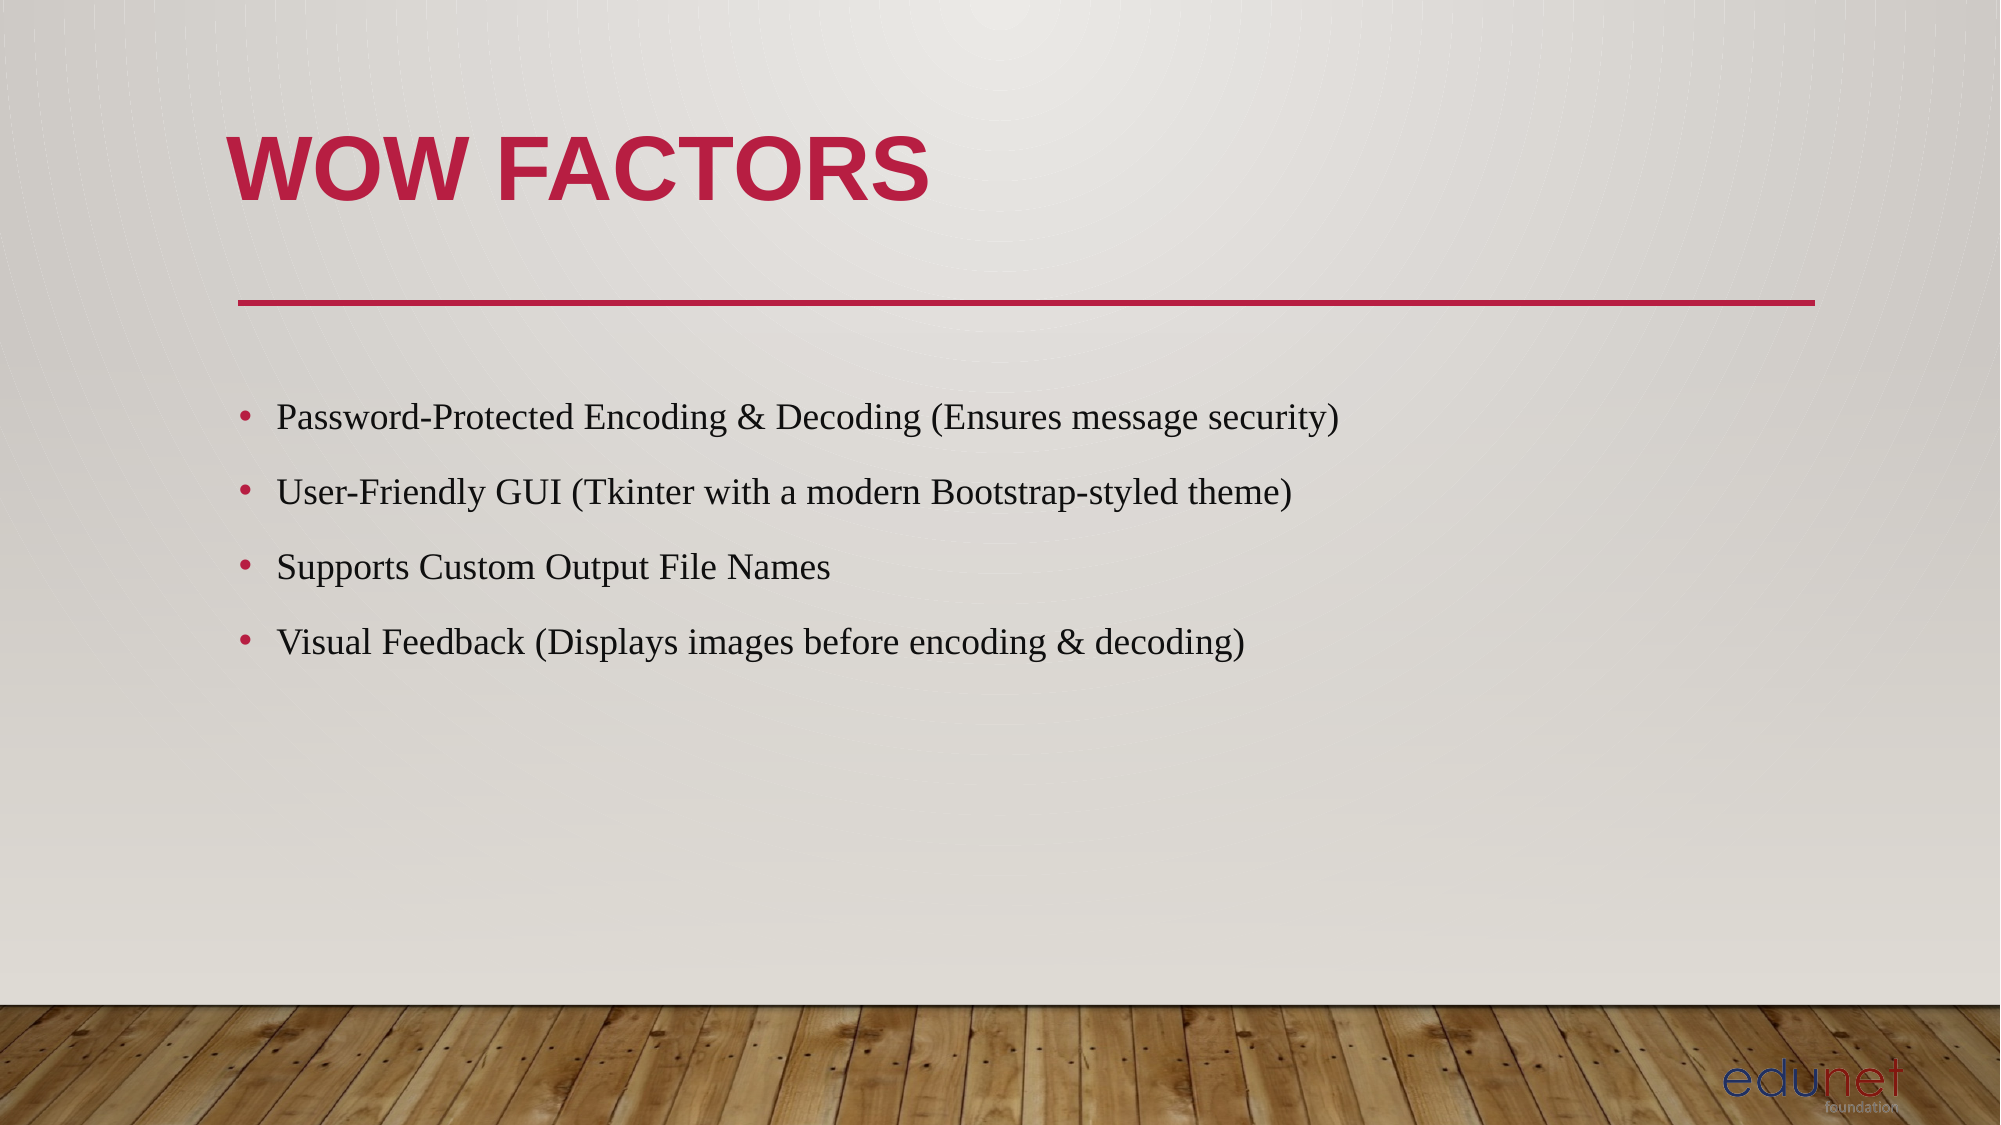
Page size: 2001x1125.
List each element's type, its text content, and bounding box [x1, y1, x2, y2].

picture [0, 1005, 2000, 1125]
title Wow factors [211, 114, 1000, 279]
list Password-Protected Encoding & Decoding (Ensures message security) User-Friendly GUI (Tkinter with a modern Bootstrap-styled theme) Supports Custom Output File Names Visual Feedback (Displays images before encoding & decoding) [223, 376, 1644, 817]
